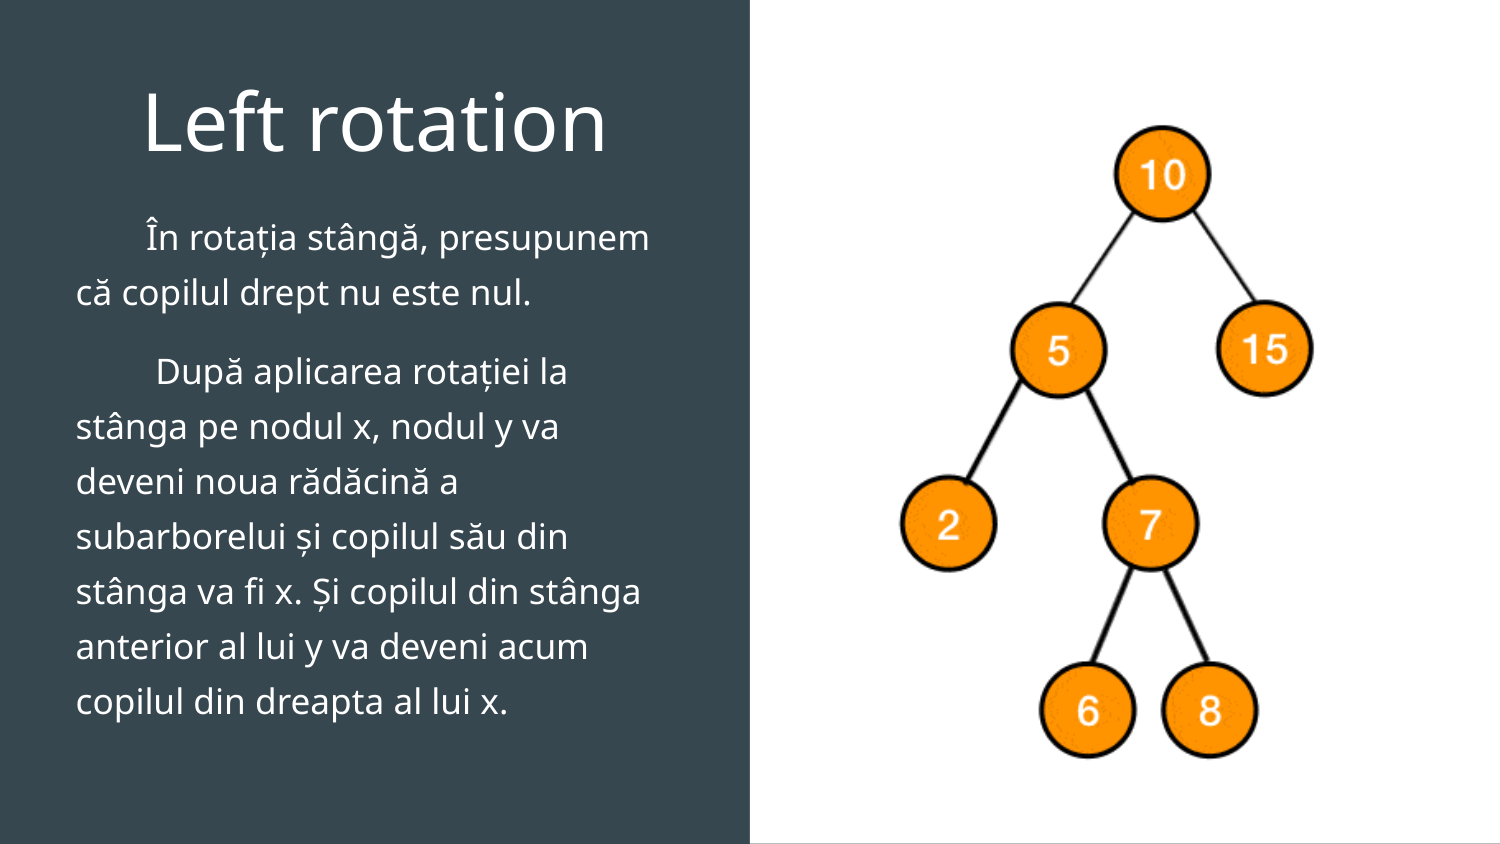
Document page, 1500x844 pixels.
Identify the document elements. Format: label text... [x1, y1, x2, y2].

title Left rotation [43, 49, 708, 190]
list În rotația stângă, presupunem că copilul drept nu este nul. După aplicarea rotației la stânga pe nodul x, nodul y va deveni noua rădăcină a subarborelui și copilul său din stânga va fi x. Și copilul din stânga anterior al lui y va deveni acum copilul din dreapta al lui x. dreapta al lui x. [60, 189, 691, 797]
picture [825, 119, 1319, 772]
